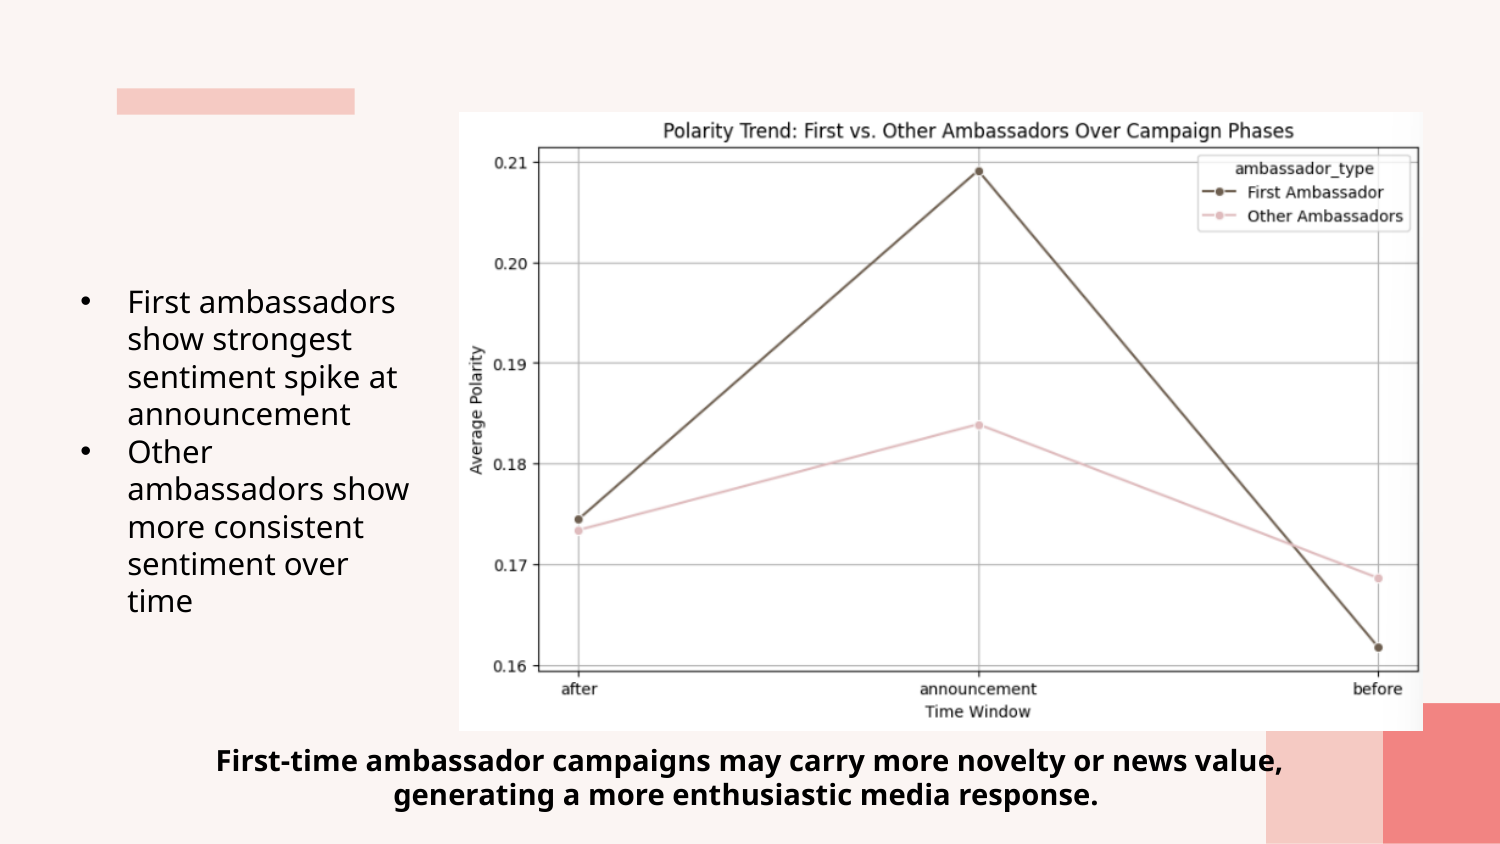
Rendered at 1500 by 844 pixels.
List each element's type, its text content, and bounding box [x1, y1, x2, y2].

text_box First ambassadors show strongest sentiment spike at announcement Other ambassadors show more consistent sentiment over time [65, 274, 433, 627]
picture [459, 112, 1423, 732]
text_box First-time ambassador campaigns may carry more novelty or news value, generating a more enthusiastic media response. [176, 734, 1324, 820]
